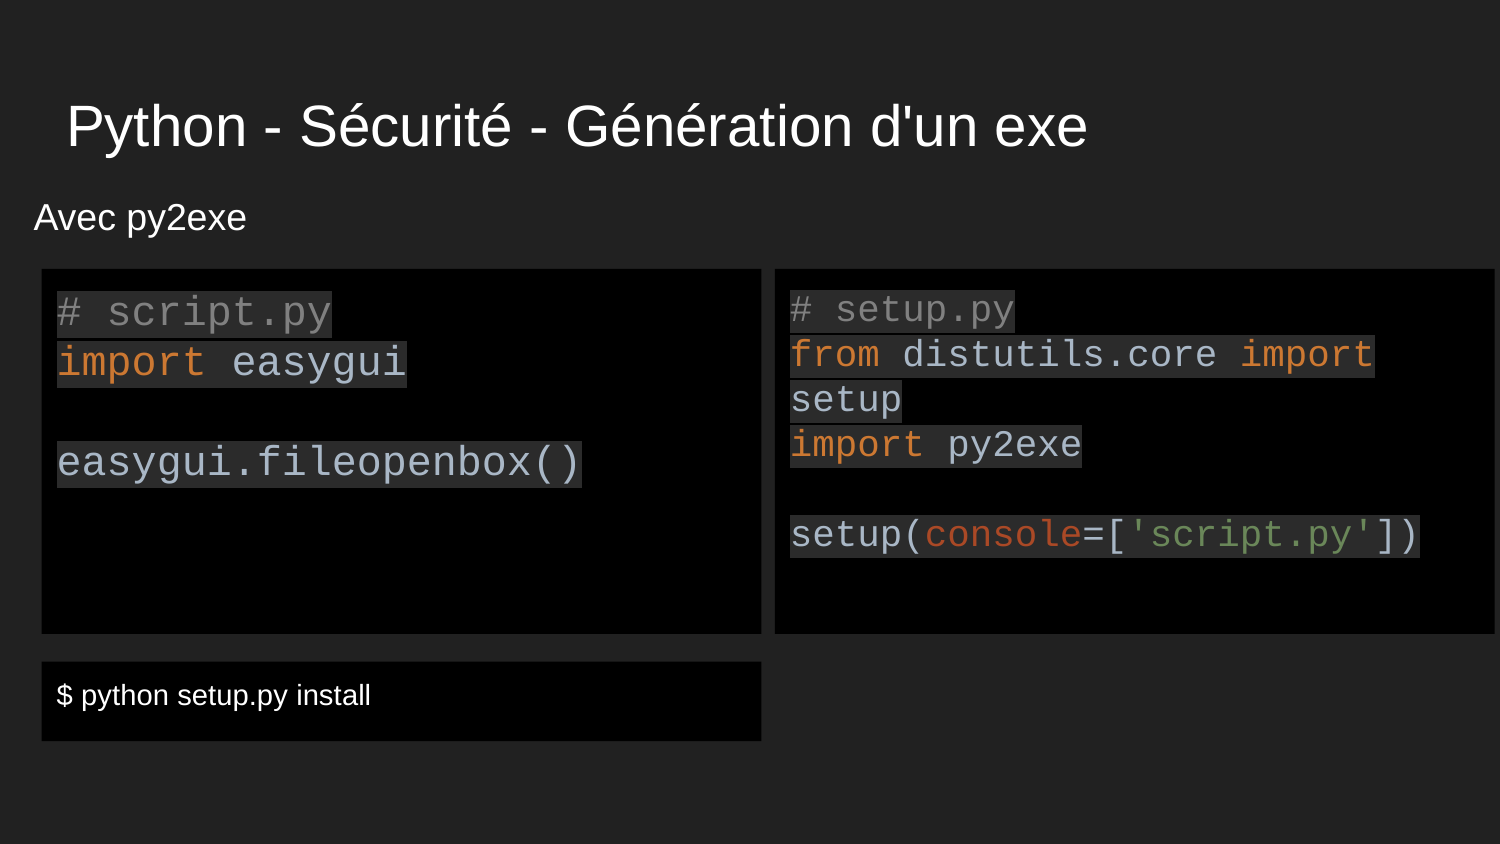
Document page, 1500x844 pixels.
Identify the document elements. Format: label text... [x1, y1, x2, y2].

text_box # script.py import easygui easygui.fileopenbox() [41, 268, 762, 634]
list Avec py2exe [18, 178, 1417, 242]
text_box $ python setup.py install [41, 661, 762, 742]
title Python - Sécurité - Génération d'un exe [51, 72, 1449, 167]
text_box # setup.py from distutils.core import setup import py2exe setup(console=['script.py']) [774, 268, 1495, 634]
